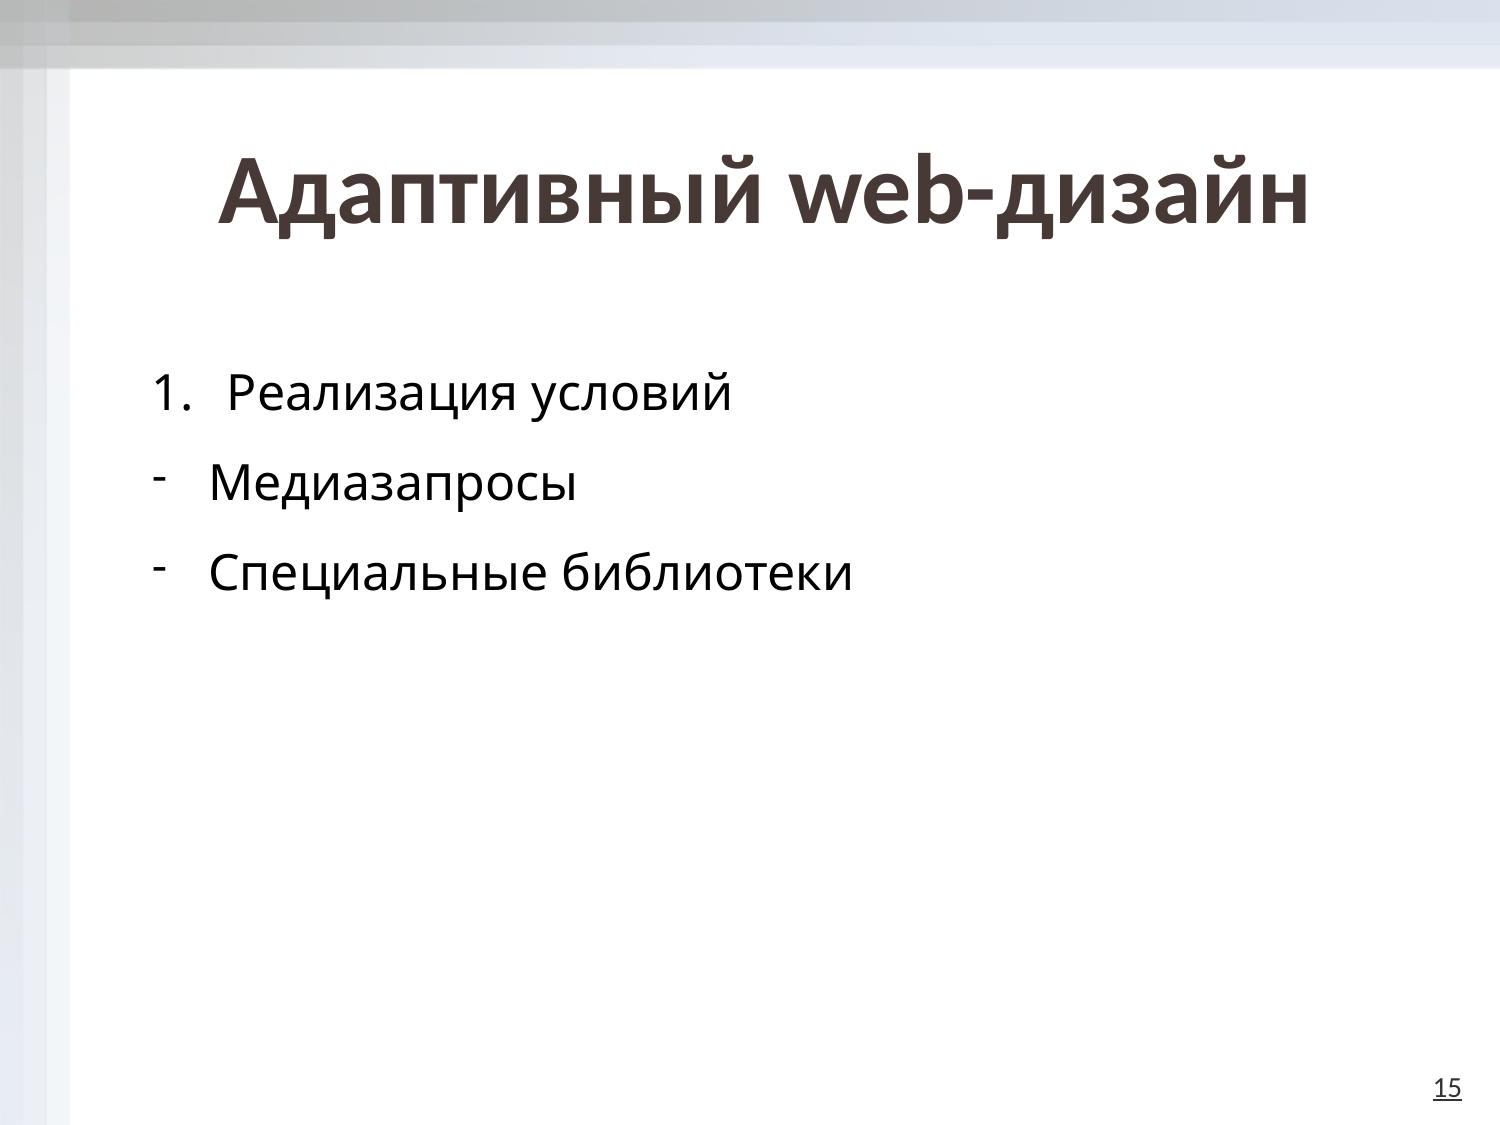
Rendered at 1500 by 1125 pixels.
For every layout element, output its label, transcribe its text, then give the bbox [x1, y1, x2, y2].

slide_number 15 [1352, 1054, 1478, 1118]
picture [0, 0, 1500, 1125]
text_box Реализация условий Медиазапросы Специальные библиотеки [137, 323, 1394, 608]
title Адаптивный web-дизайн [150, 124, 1381, 243]
